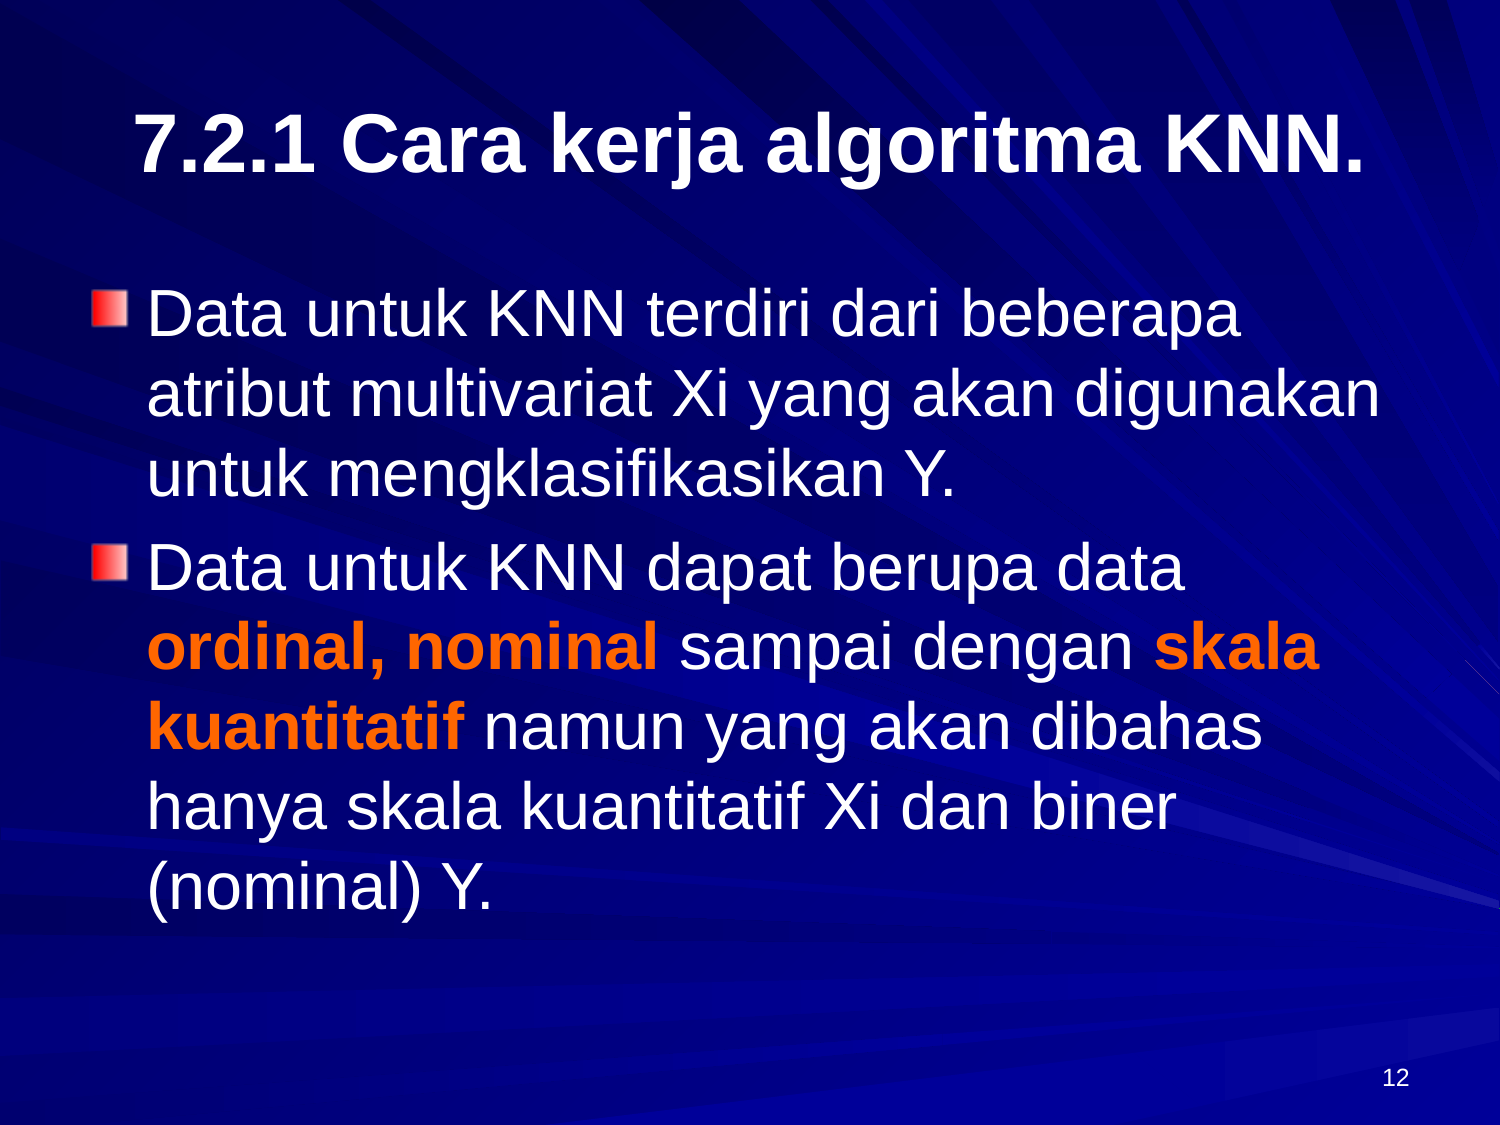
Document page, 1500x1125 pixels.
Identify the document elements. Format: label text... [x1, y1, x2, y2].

list Data untuk KNN terdiri dari beberapa atribut multivariat Xi yang akan digunakan untuk mengklasifikasikan Y. Data untuk KNN dapat berupa data ordinal, nominal sampai dengan skala kuantitatif namun yang akan dibahas hanya skala kuantitatif Xi dan biner (nominal) Y. [74, 262, 1426, 1006]
picture [90, 542, 132, 585]
picture [90, 288, 132, 331]
slide_number 12 [1074, 1023, 1426, 1100]
title 7.2.1 Cara kerja algoritma KNN. [74, 45, 1426, 234]
